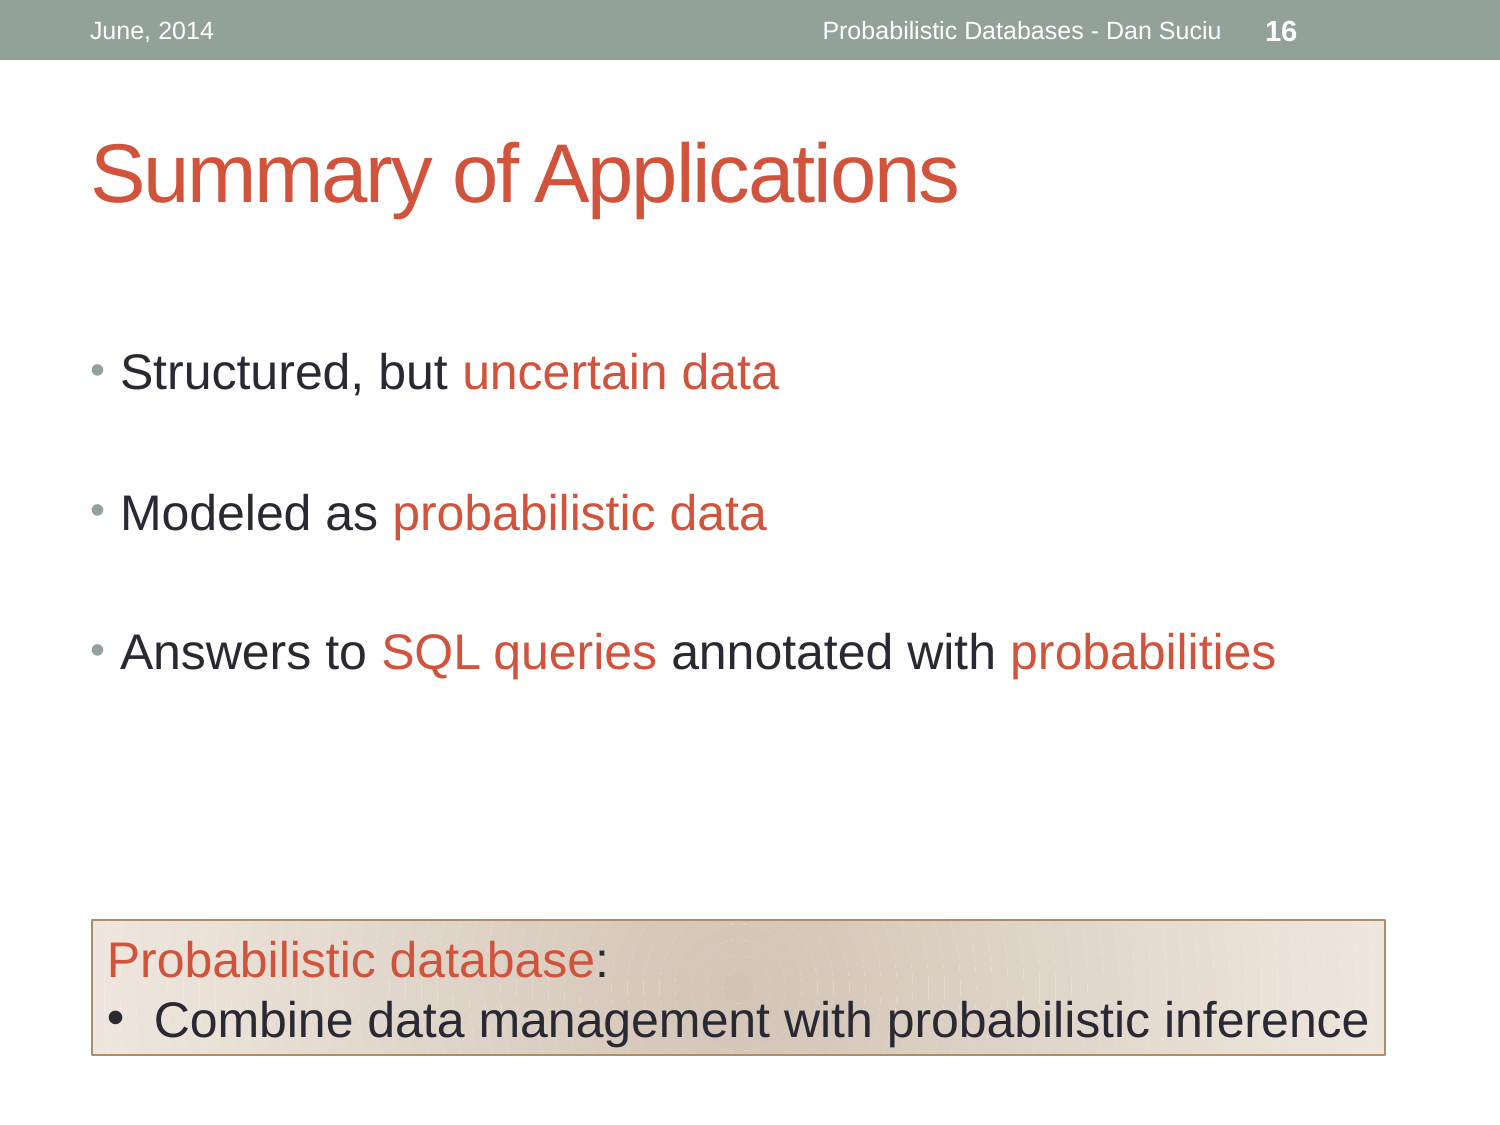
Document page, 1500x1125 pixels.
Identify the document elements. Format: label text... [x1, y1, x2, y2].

footer Probabilistic Databases - Dan Suciu [562, 3, 1238, 57]
slide_number 16 [1250, 3, 1425, 57]
text_box Probabilistic database: Combine data management with probabilistic inference [91, 919, 1386, 1056]
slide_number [75, 3, 550, 57]
list Structured, but uncertain data Modeled as probabilistic data Answers to SQL queries annotated with probabilities [75, 262, 1425, 1063]
title Summary of Applications [75, 87, 1425, 250]
